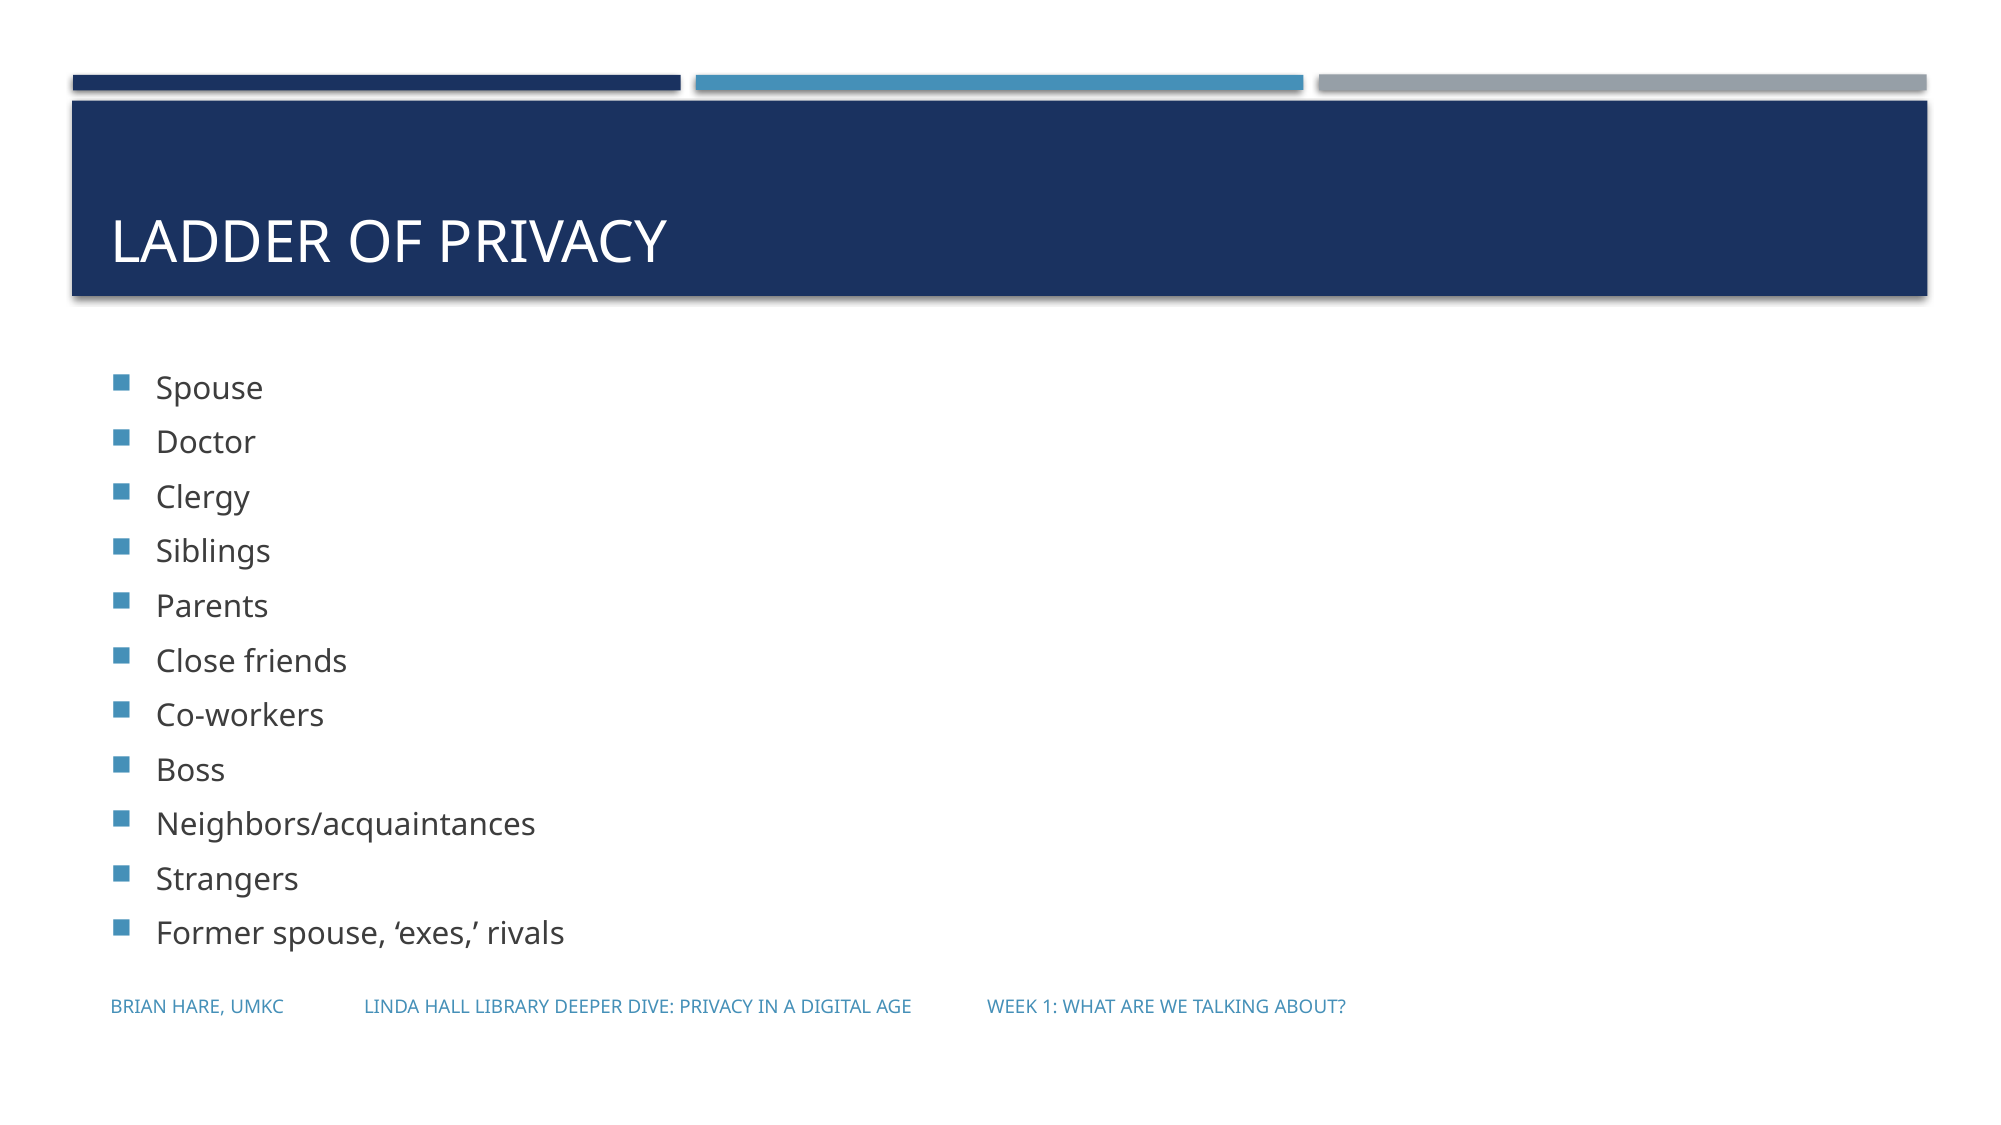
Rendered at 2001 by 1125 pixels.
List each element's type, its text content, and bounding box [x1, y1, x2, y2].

title Ladder of privacy [95, 115, 1905, 282]
list Spouse Doctor Clergy Siblings Parents Close friends Co-workers Boss Neighbors/acquaintances Strangers Former spouse, ‘exes,’ rivals [95, 357, 1905, 962]
footer Brian Hare, UMKC Linda Hall Library Deeper Dive: Privacy in a Digital Age Week 1: What are we talking about? [95, 976, 1580, 1037]
